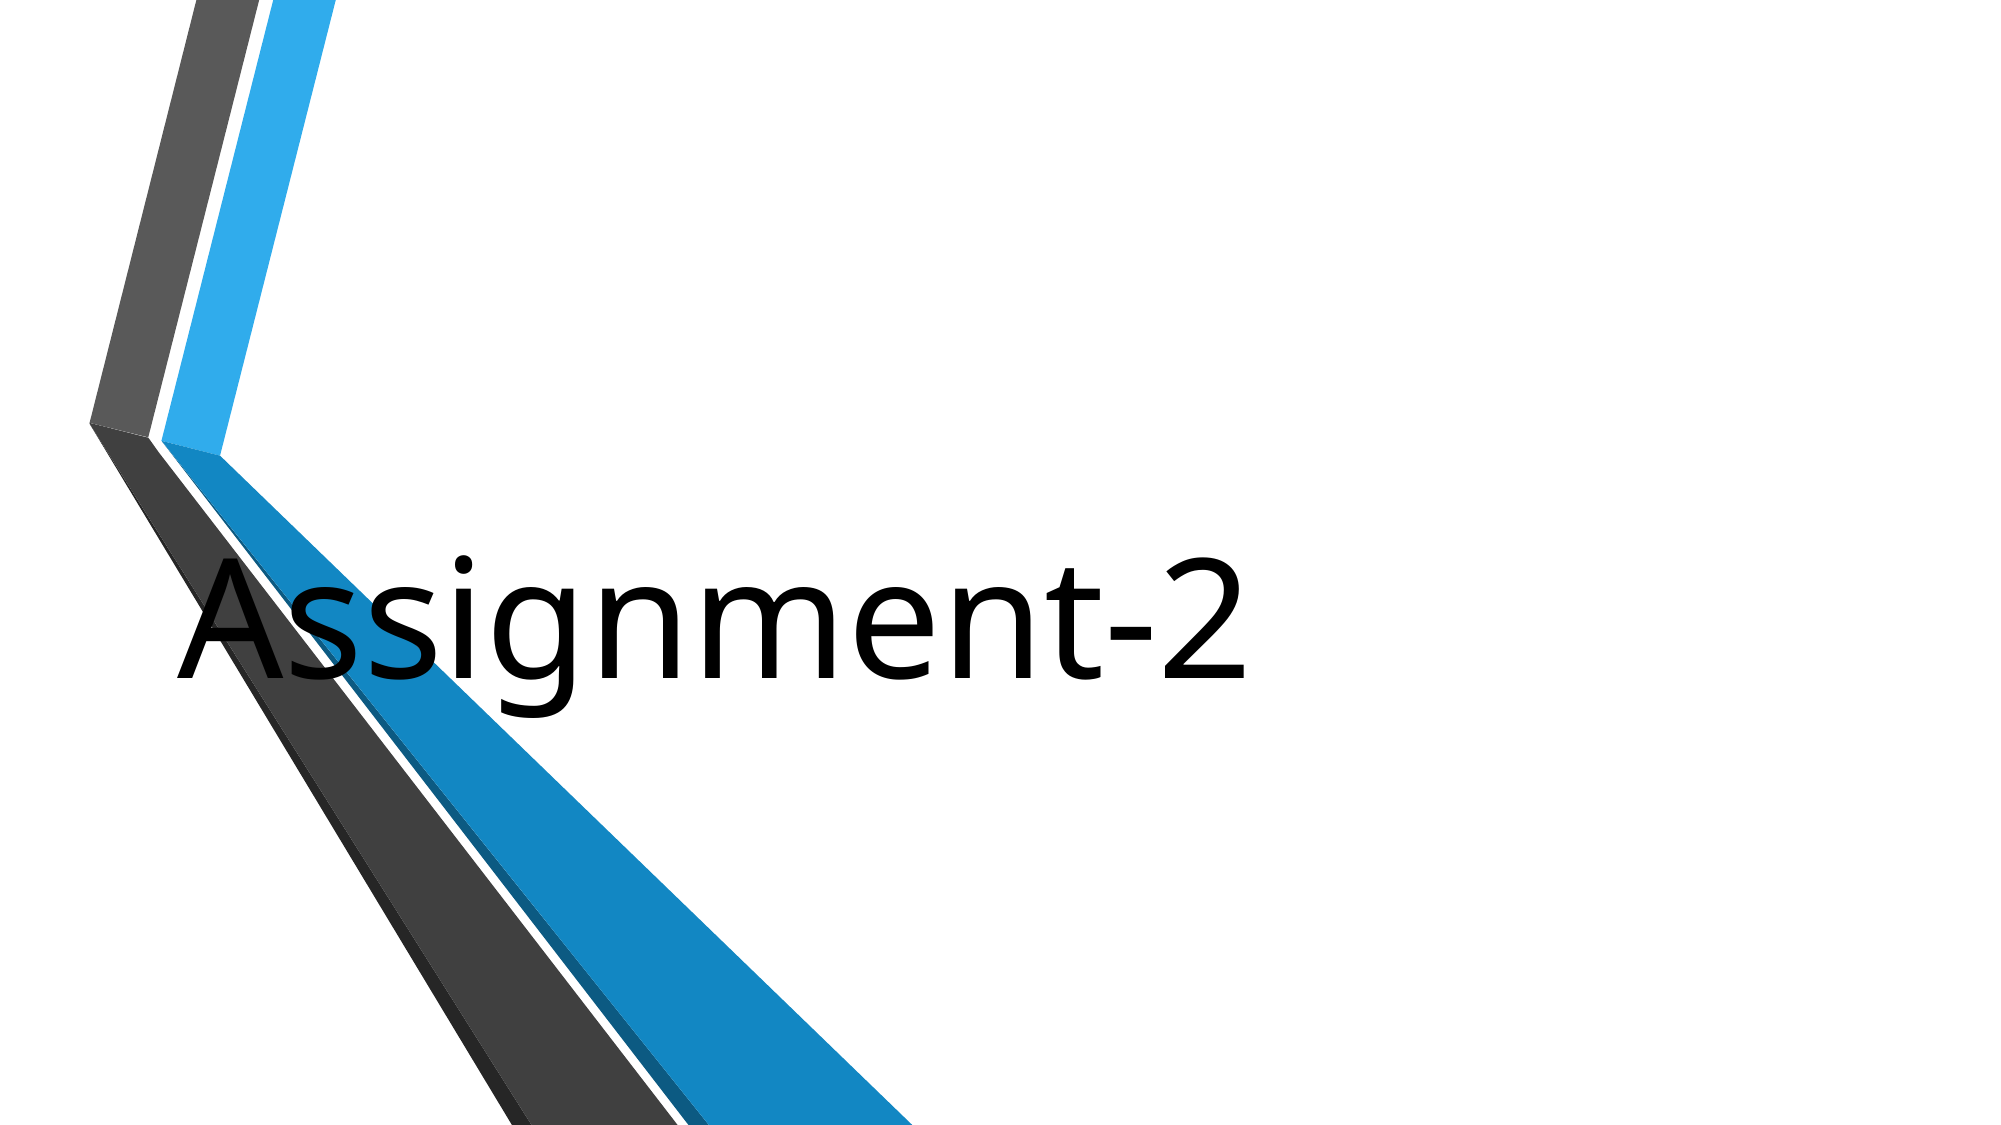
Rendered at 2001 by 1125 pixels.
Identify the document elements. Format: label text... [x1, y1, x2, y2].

title Assignment-2 [162, 503, 1788, 750]
